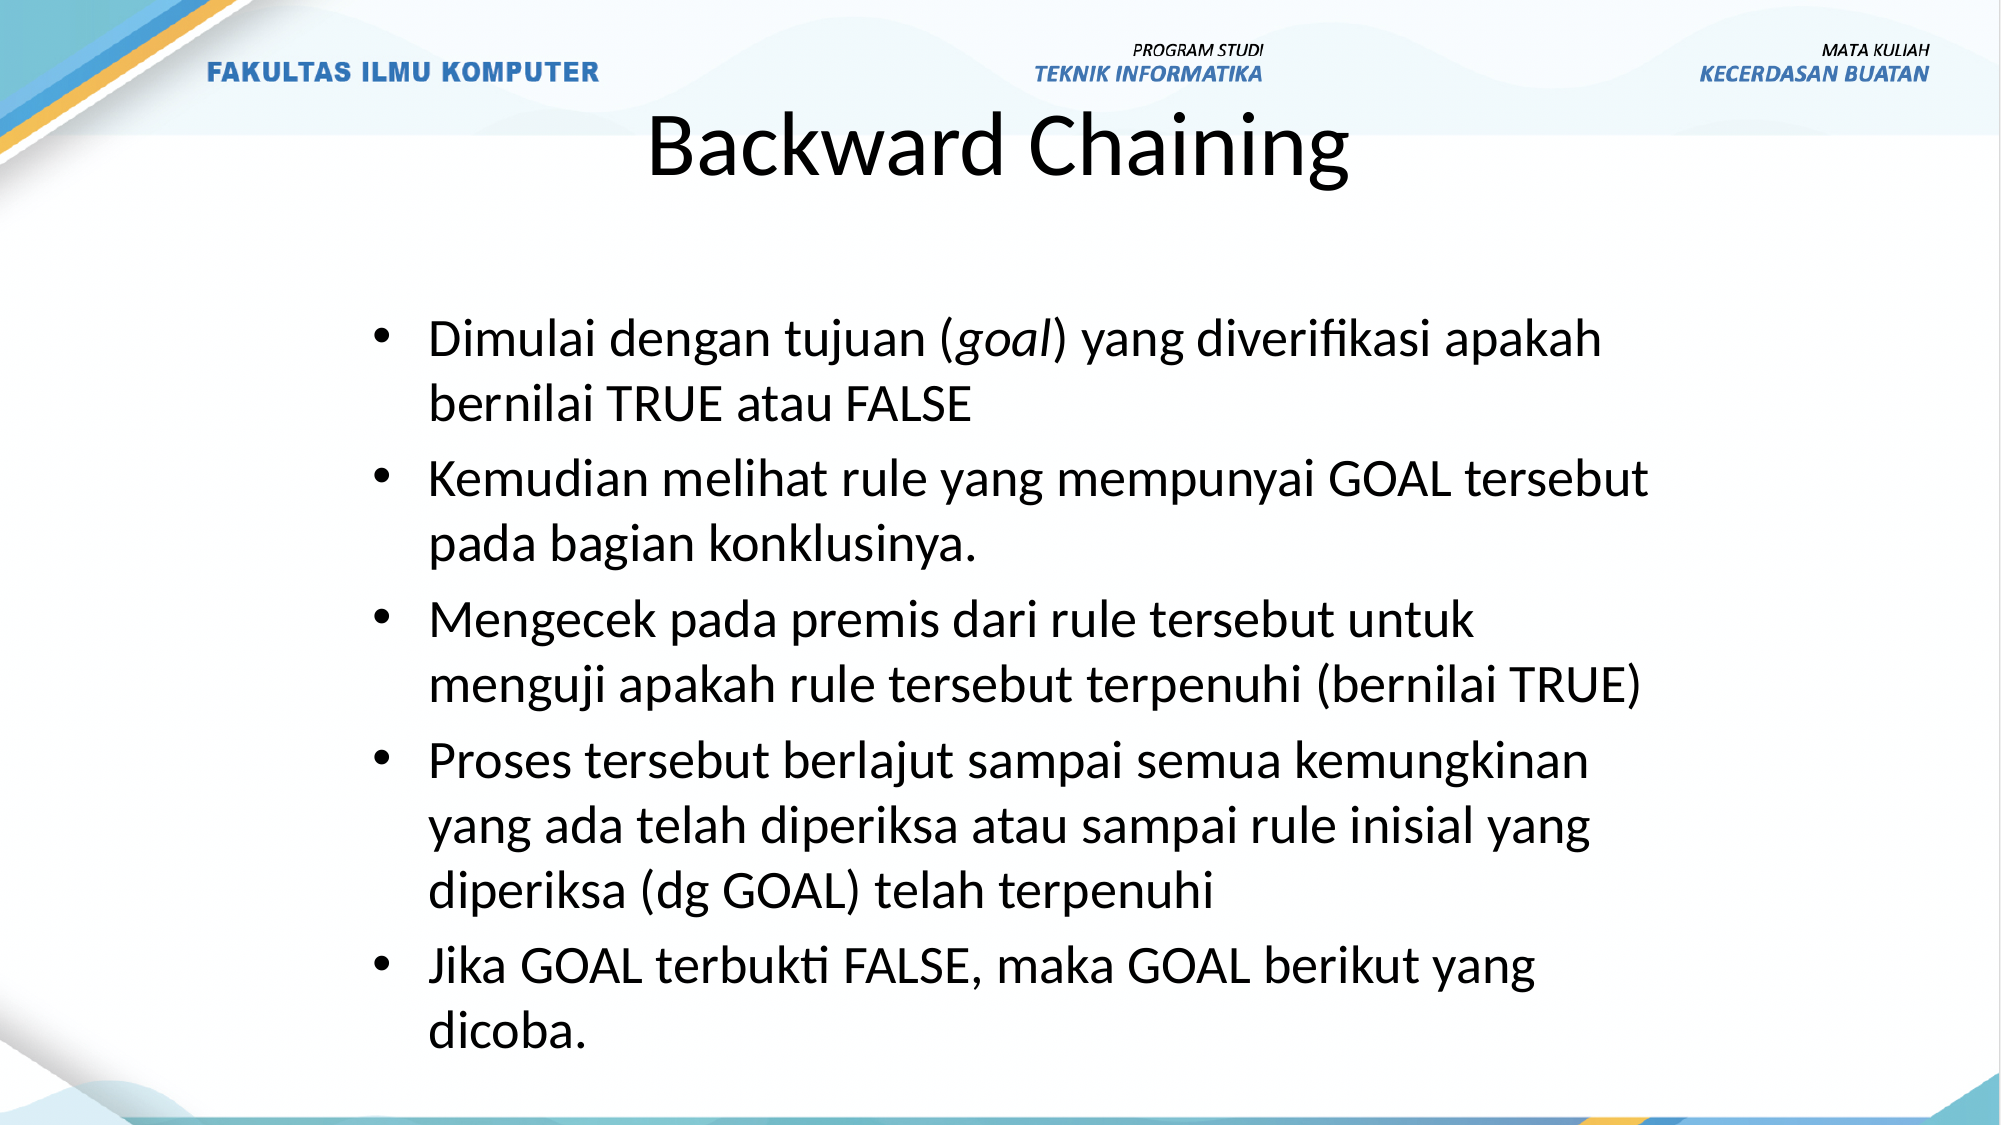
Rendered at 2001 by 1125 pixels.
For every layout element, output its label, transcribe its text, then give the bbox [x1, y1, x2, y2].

title Backward Chaining [324, 51, 1675, 226]
list Dimulai dengan tujuan (goal) yang diverifikasi apakah bernilai TRUE atau FALSE Kemudian melihat rule yang mempunyai GOAL tersebut pada bagian konklusinya. Mengecek pada premis dari rule tersebut untuk menguji apakah rule tersebut terpenuhi (bernilai TRUE) Proses tersebut berlajut sampai semua kemungkinan yang ada telah diperiksa atau sampai rule inisial yang diperiksa (dg GOAL) telah terpenuhi Jika GOAL terbukti FALSE, maka GOAL berikut yang dicoba. [357, 294, 1675, 901]
picture [0, 0, 2001, 1125]
